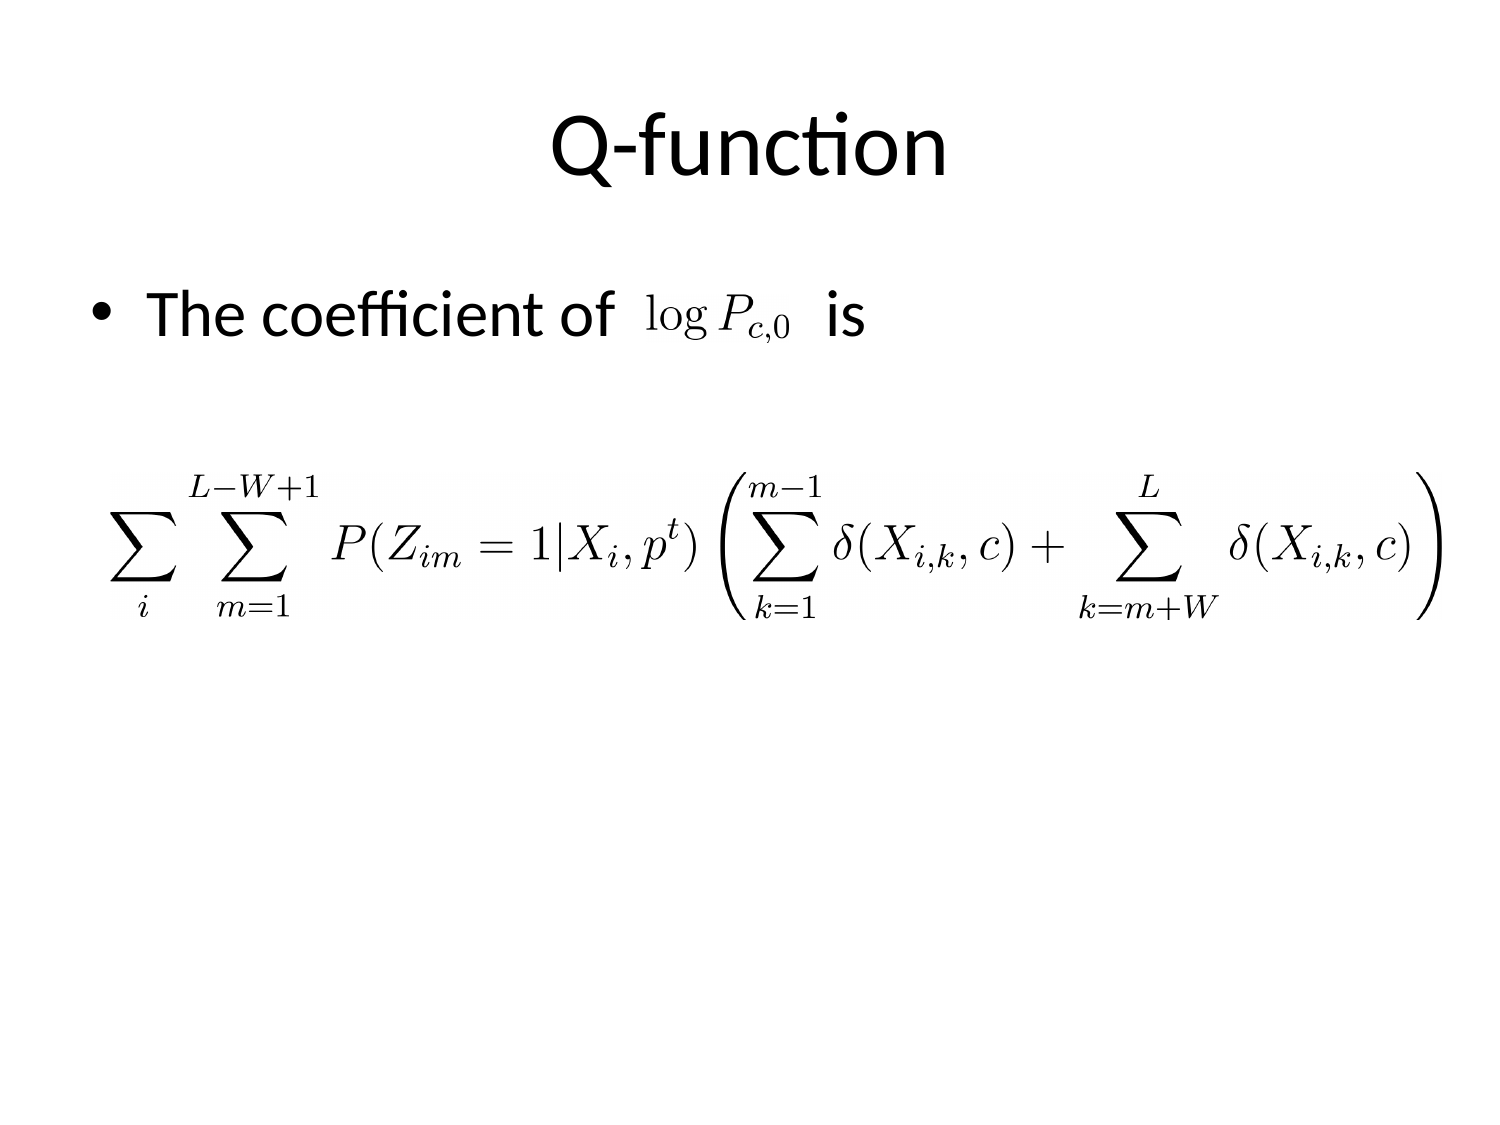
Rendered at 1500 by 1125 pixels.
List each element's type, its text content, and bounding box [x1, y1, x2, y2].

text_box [644, 290, 791, 347]
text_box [108, 467, 1444, 626]
title Q-function [75, 45, 1425, 233]
list The coefficient of is [75, 262, 1425, 1005]
